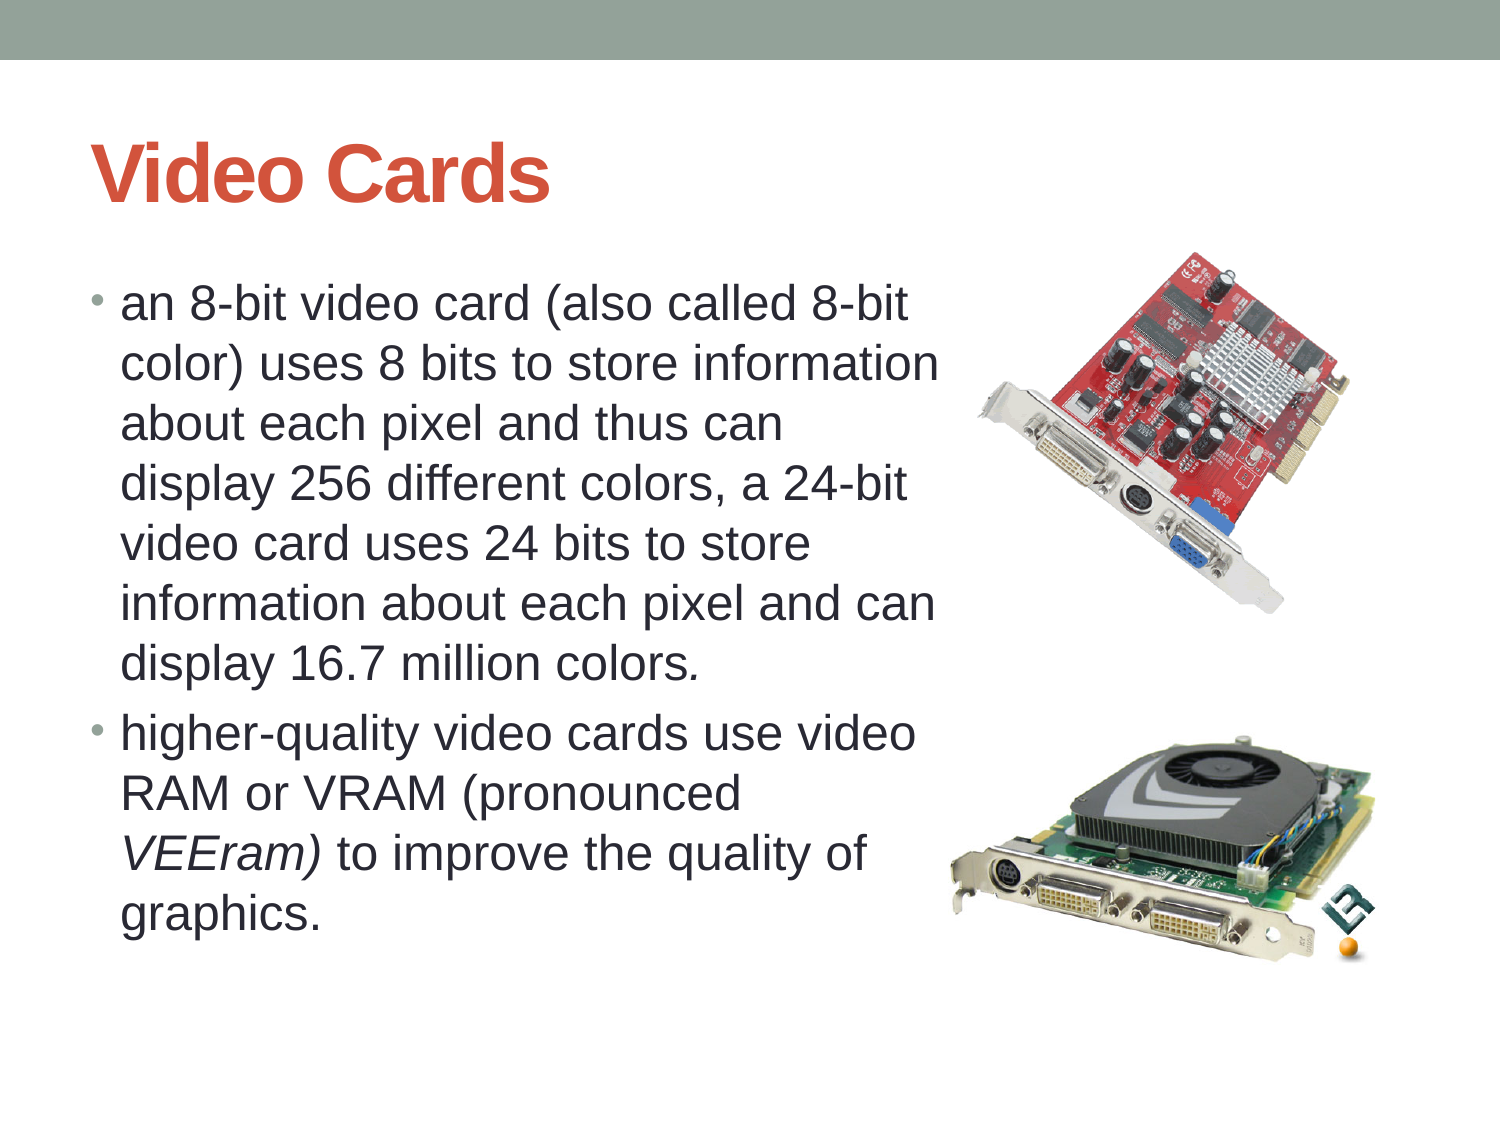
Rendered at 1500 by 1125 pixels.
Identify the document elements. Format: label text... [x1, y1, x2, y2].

picture [974, 249, 1353, 614]
list an 8-bit video card (also called 8-bit color) uses 8 bits to store information about each pixel and thus can display 256 different colors, a 24-bit video card uses 24 bits to store information about each pixel and can display 16.7 million colors. higher-quality video cards use video RAM or VRAM (pronounced VEEram) to improve the quality of graphics. [75, 262, 963, 1063]
picture [948, 732, 1379, 966]
title Video Cards [75, 87, 700, 250]
